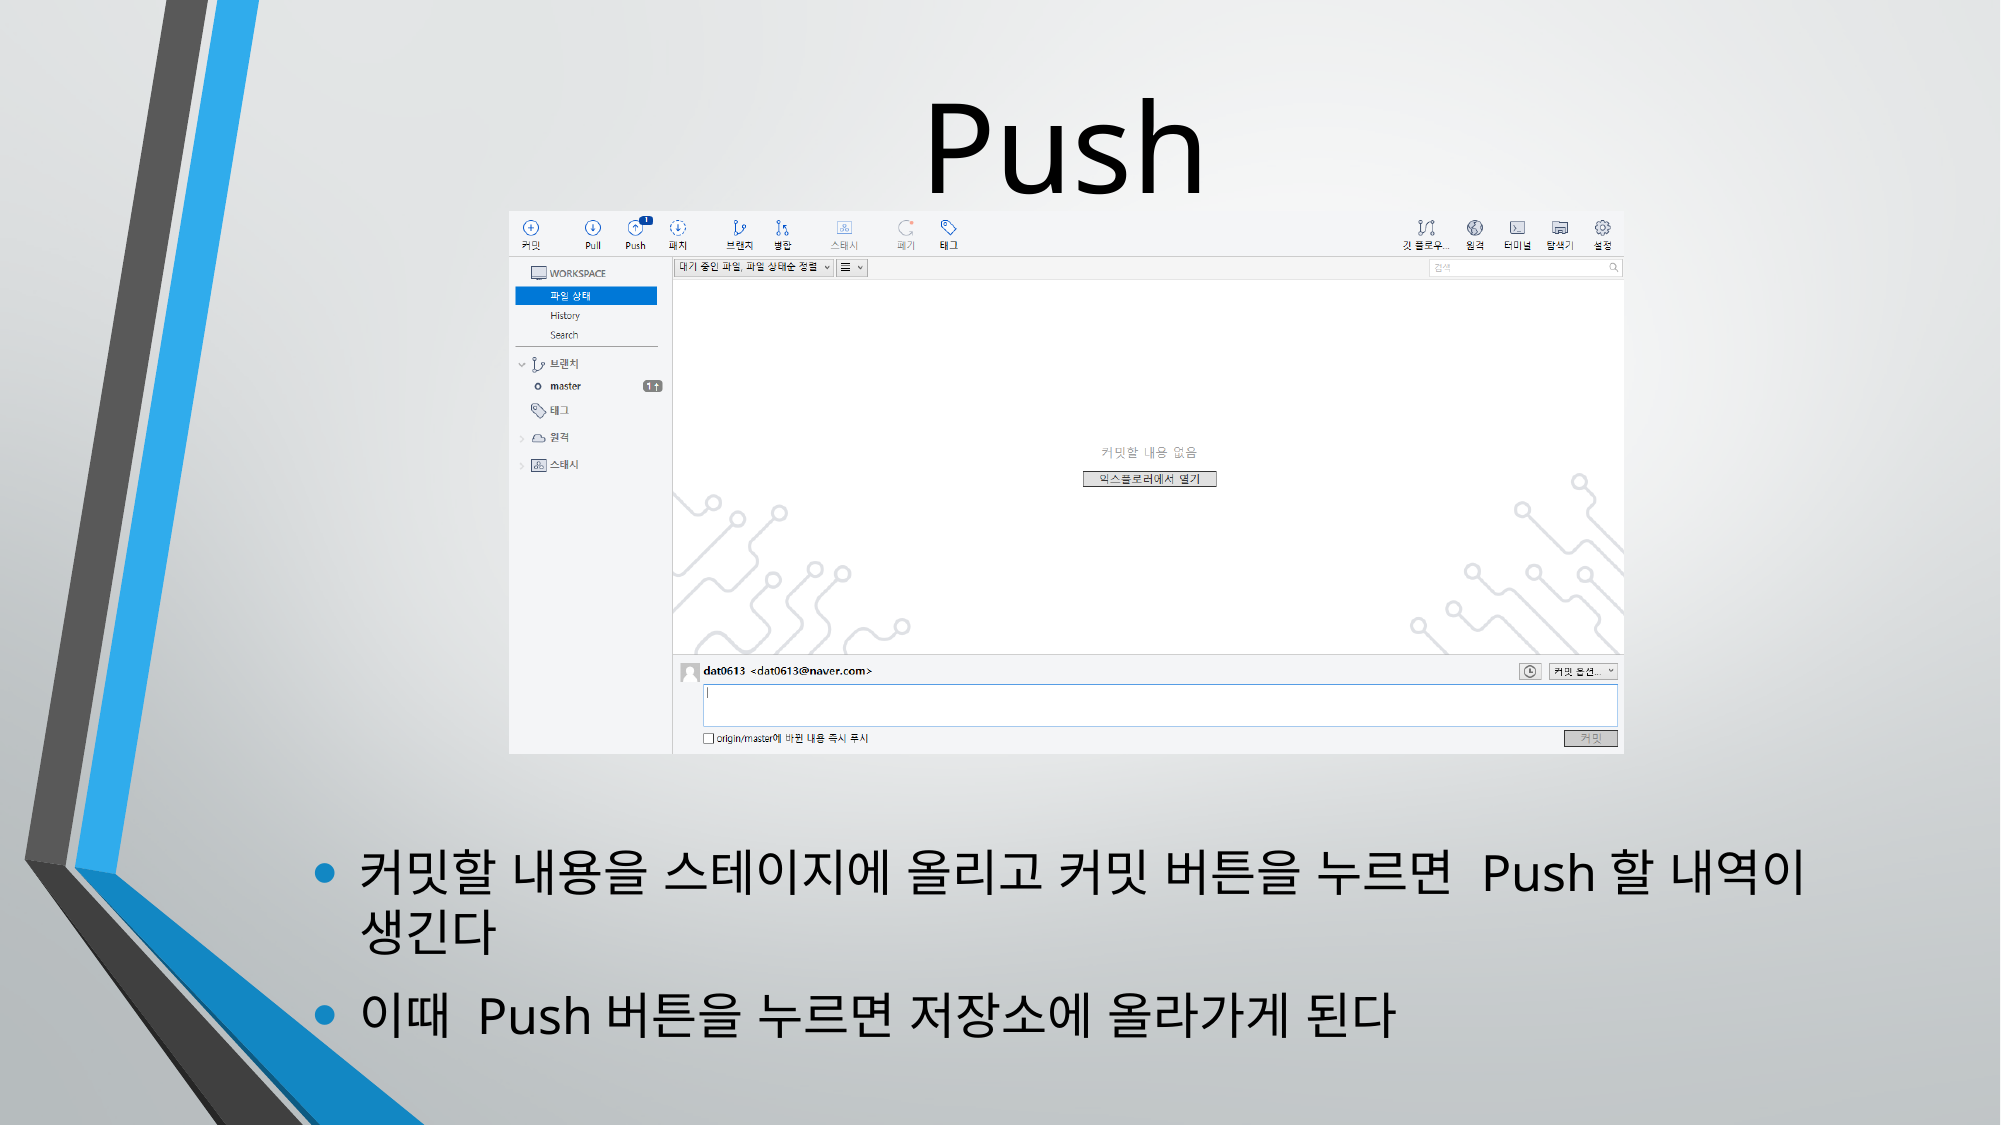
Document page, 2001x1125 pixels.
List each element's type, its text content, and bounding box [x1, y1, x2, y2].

picture [508, 211, 1624, 755]
list 커밋할 내용을 스테이지에 올리고 커밋 버튼을 누르면 Push할 내역이 생긴다 이때 Push버튼을 누르면 저장소에 올라가게 된다 [297, 686, 1941, 1125]
title Push [243, 0, 1887, 288]
